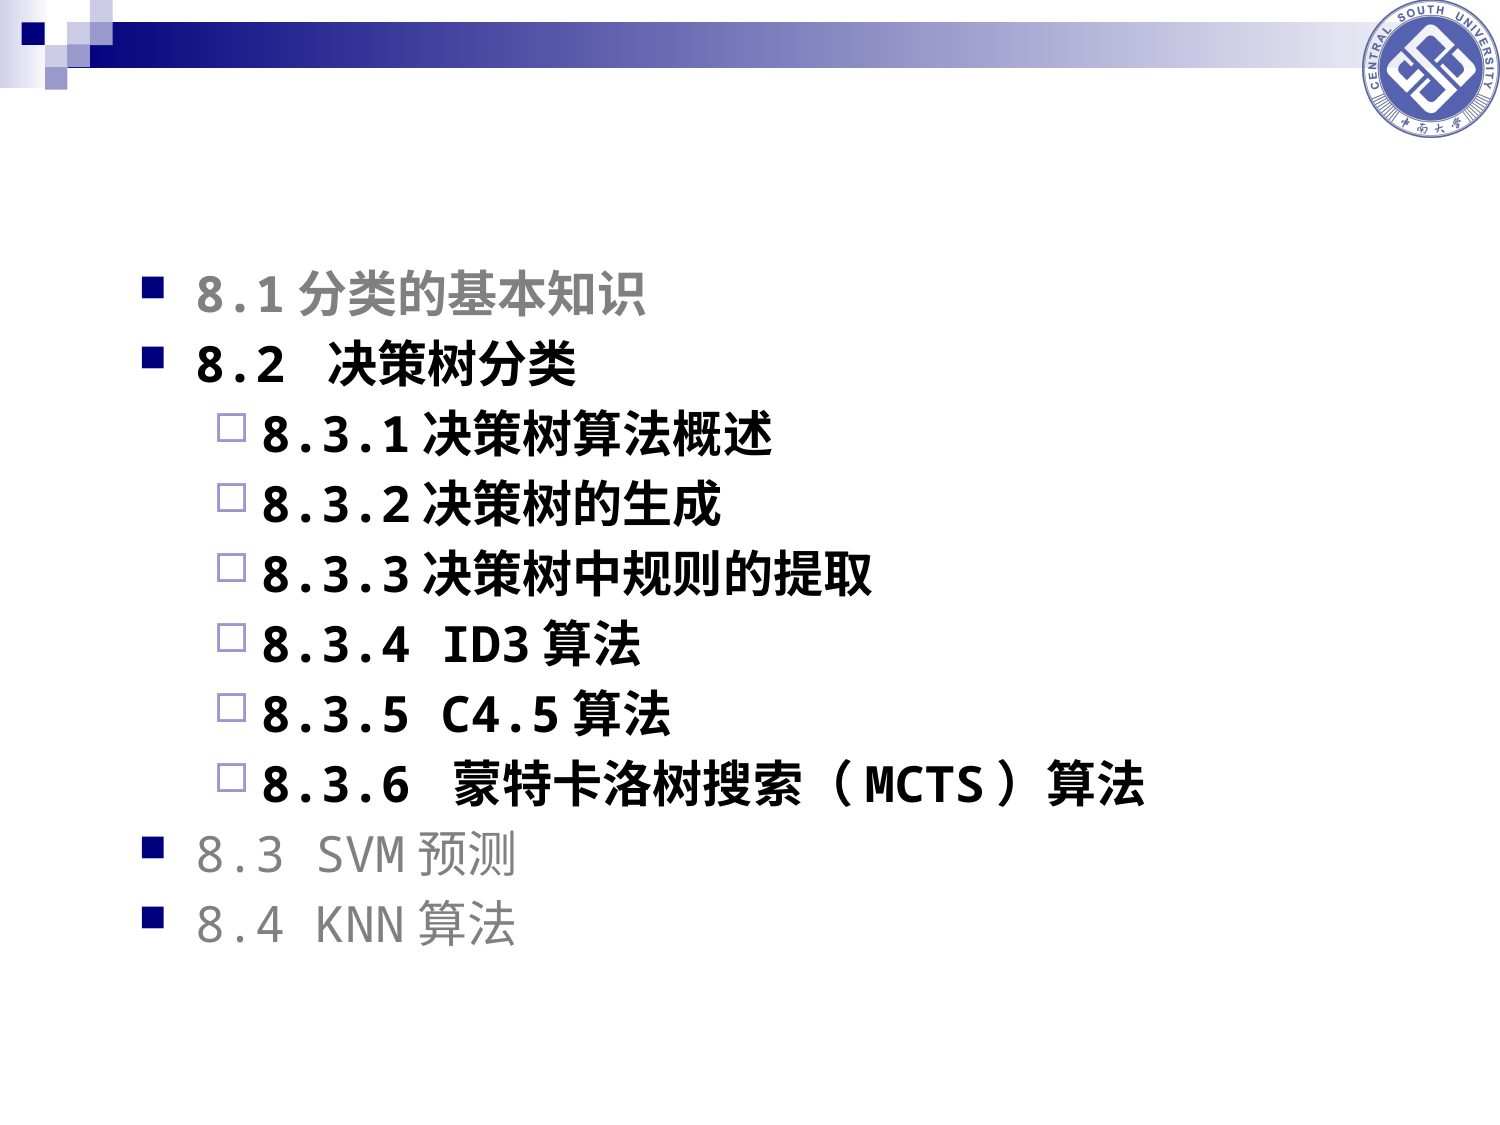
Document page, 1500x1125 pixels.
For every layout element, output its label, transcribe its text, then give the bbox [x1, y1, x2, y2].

list 8.1分类的基本知识 8.2 决策树分类 8.3.1决策树算法概述 8.3.2决策树的生成 8.3.3决策树中规则的提取 8.3.4 ID3算法 8.3.5 C4.5算法 8.3.6 蒙特卡洛树搜索（MCTS）算法 8.3 SVM预测 8.4 KNN算法 [123, 255, 1474, 988]
picture [1362, 0, 1500, 138]
